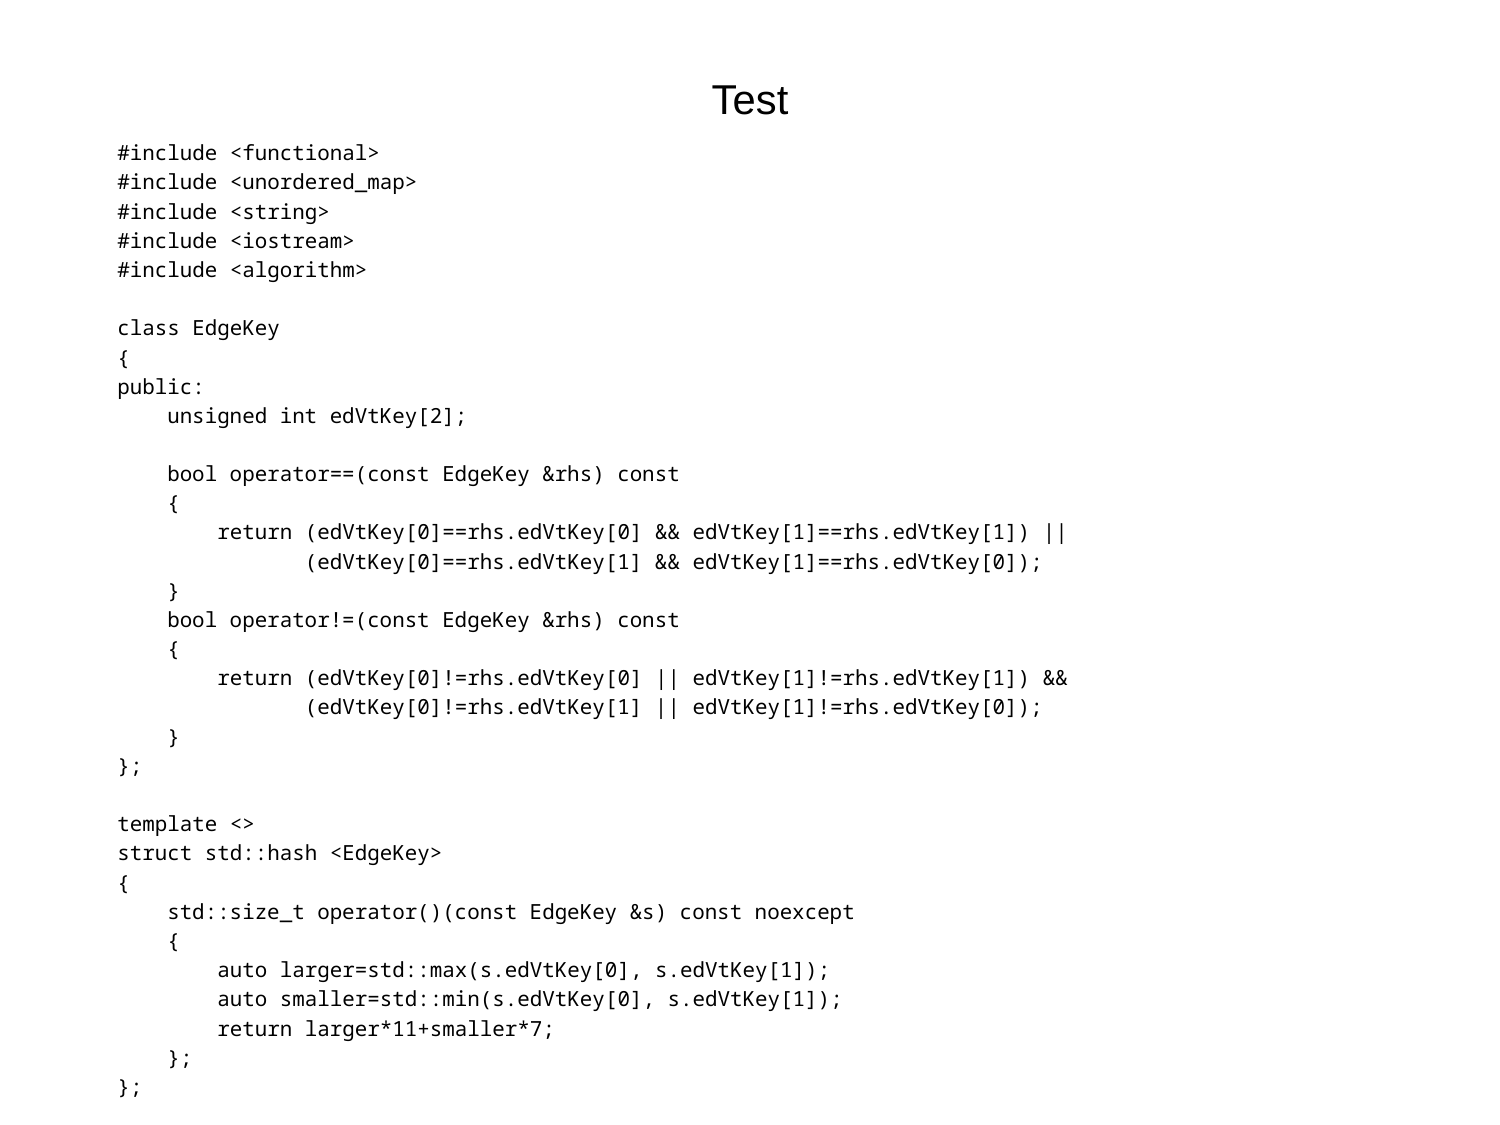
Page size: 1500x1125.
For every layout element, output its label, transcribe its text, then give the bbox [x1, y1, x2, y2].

list #include <functional> #include <unordered_map> #include <string> #include <iostream> #include <algorithm> class EdgeKey { public: unsigned int edVtKey[2]; bool operator==(const EdgeKey &rhs) const { return (edVtKey[0]==rhs.edVtKey[0] && edVtKey[1]==rhs.edVtKey[1]) || (edVtKey[0]==rhs.edVtKey[1] && edVtKey[1]==rhs.edVtKey[0]); } bool operator!=(const EdgeKey &rhs) const { return (edVtKey[0]!=rhs.edVtKey[0] || edVtKey[1]!=rhs.edVtKey[1]) && (edVtKey[0]!=rhs.edVtKey[1] || edVtKey[1]!=rhs.edVtKey[0]); } }; template <> struct std::hash <EdgeKey> { std::size_t operator()(const EdgeKey &s) const noexcept { auto larger=std::max(s.edVtKey[0], s.edVtKey[1]); auto smaller=std::min(s.edVtKey[0], s.edVtKey[1]); return larger*11+smaller*7; }; }; [102, 132, 1417, 1105]
title Test [75, 45, 1425, 150]
